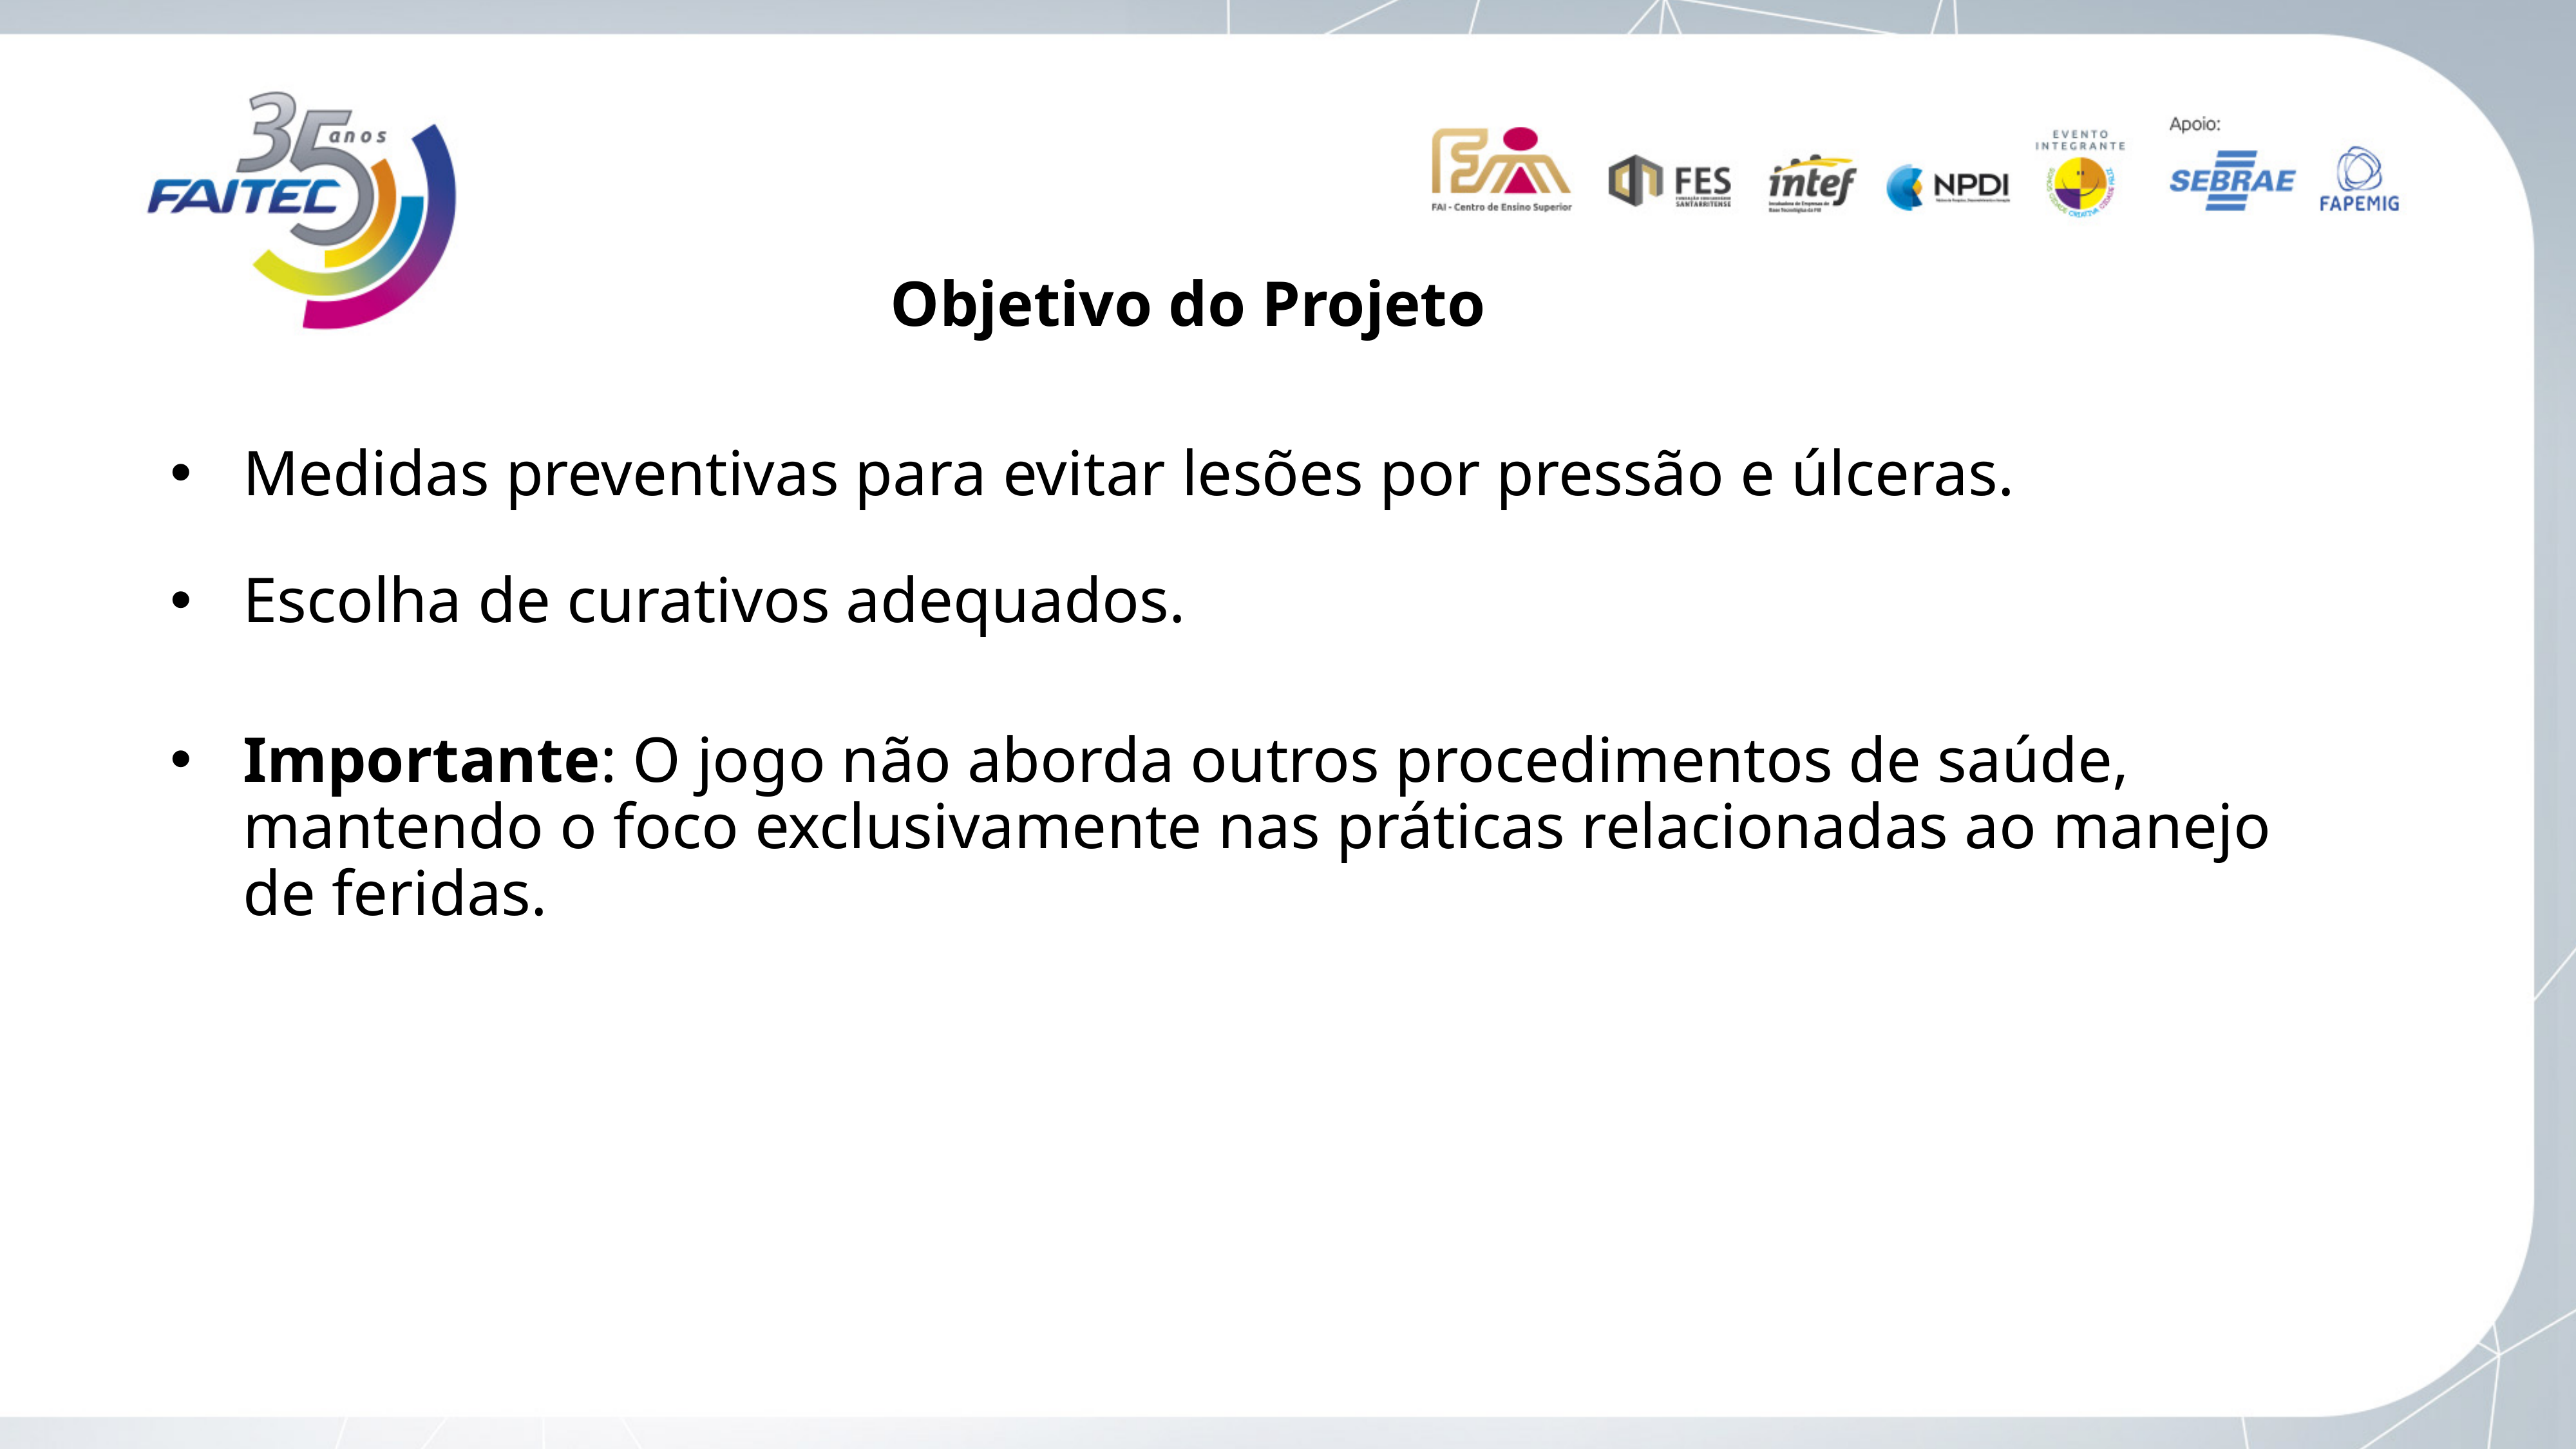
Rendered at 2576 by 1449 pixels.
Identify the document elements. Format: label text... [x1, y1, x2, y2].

text_box Importante: O jogo não aborda outros procedimentos de saúde, mantendo o foco exclusivamente nas práticas relacionadas ao manejo de feridas. [160, 724, 2321, 934]
text_box Objetivo do Projeto [880, 268, 1495, 345]
picture [0, 0, 2576, 1449]
text_box Medidas preventivas para evitar lesões por pressão e úlceras. Escolha de curativos adequados. [160, 437, 2153, 641]
